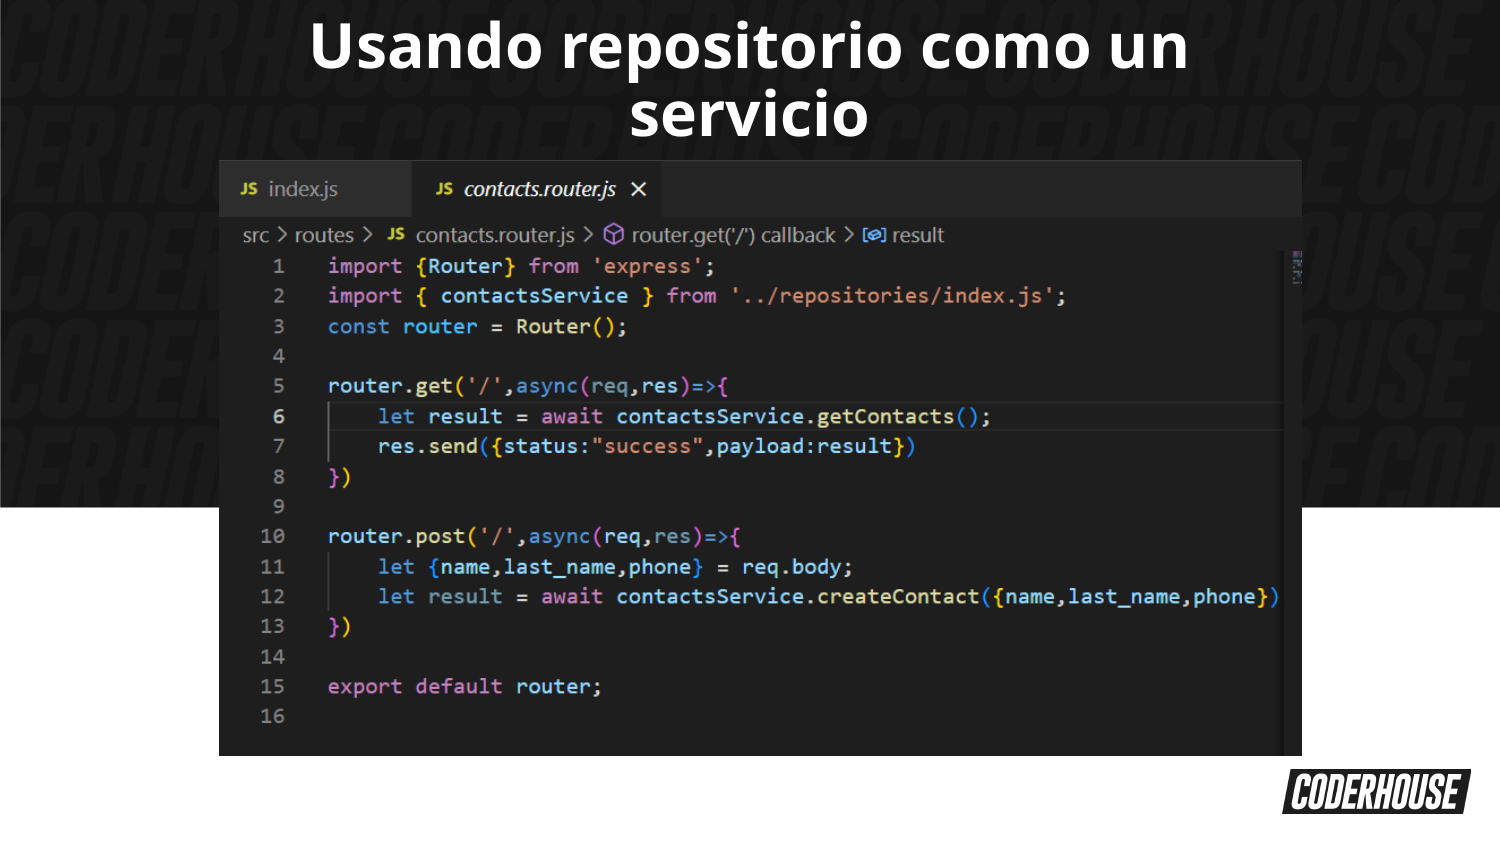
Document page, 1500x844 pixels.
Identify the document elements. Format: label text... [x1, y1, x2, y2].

picture [0, 0, 1500, 844]
text_box Usando repositorio como un servicio [239, 0, 1261, 159]
